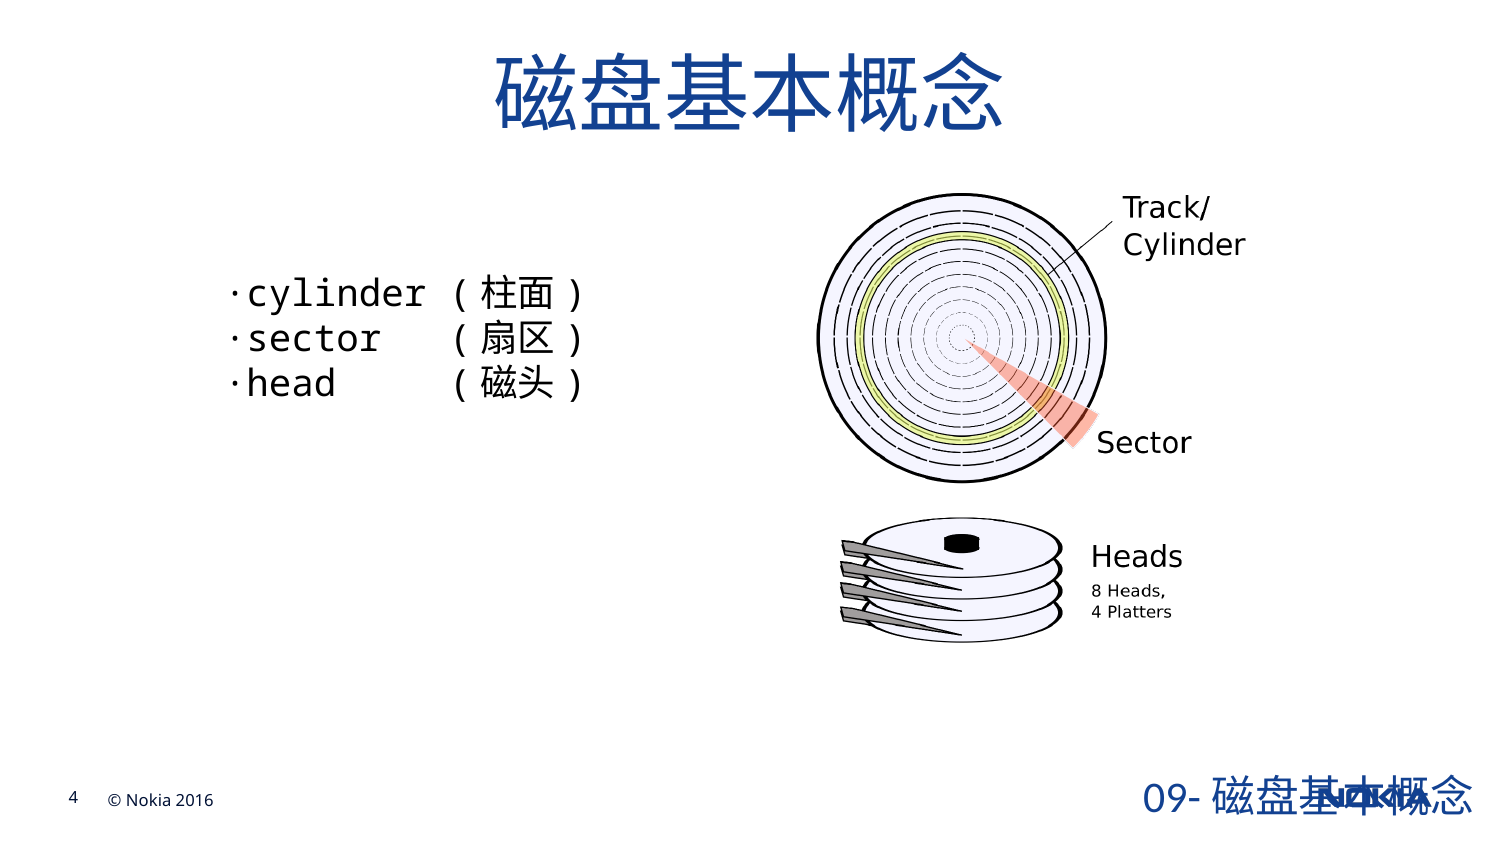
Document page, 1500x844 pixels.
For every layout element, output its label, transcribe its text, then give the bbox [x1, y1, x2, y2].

text_box 09-磁盘基本概念 [1131, 763, 1486, 827]
picture [777, 142, 1284, 689]
title 磁盘基本概念 [187, 26, 1313, 143]
subtitle ·cylinder (柱面) ·sector (扇区) ·head (磁头) [212, 263, 672, 467]
